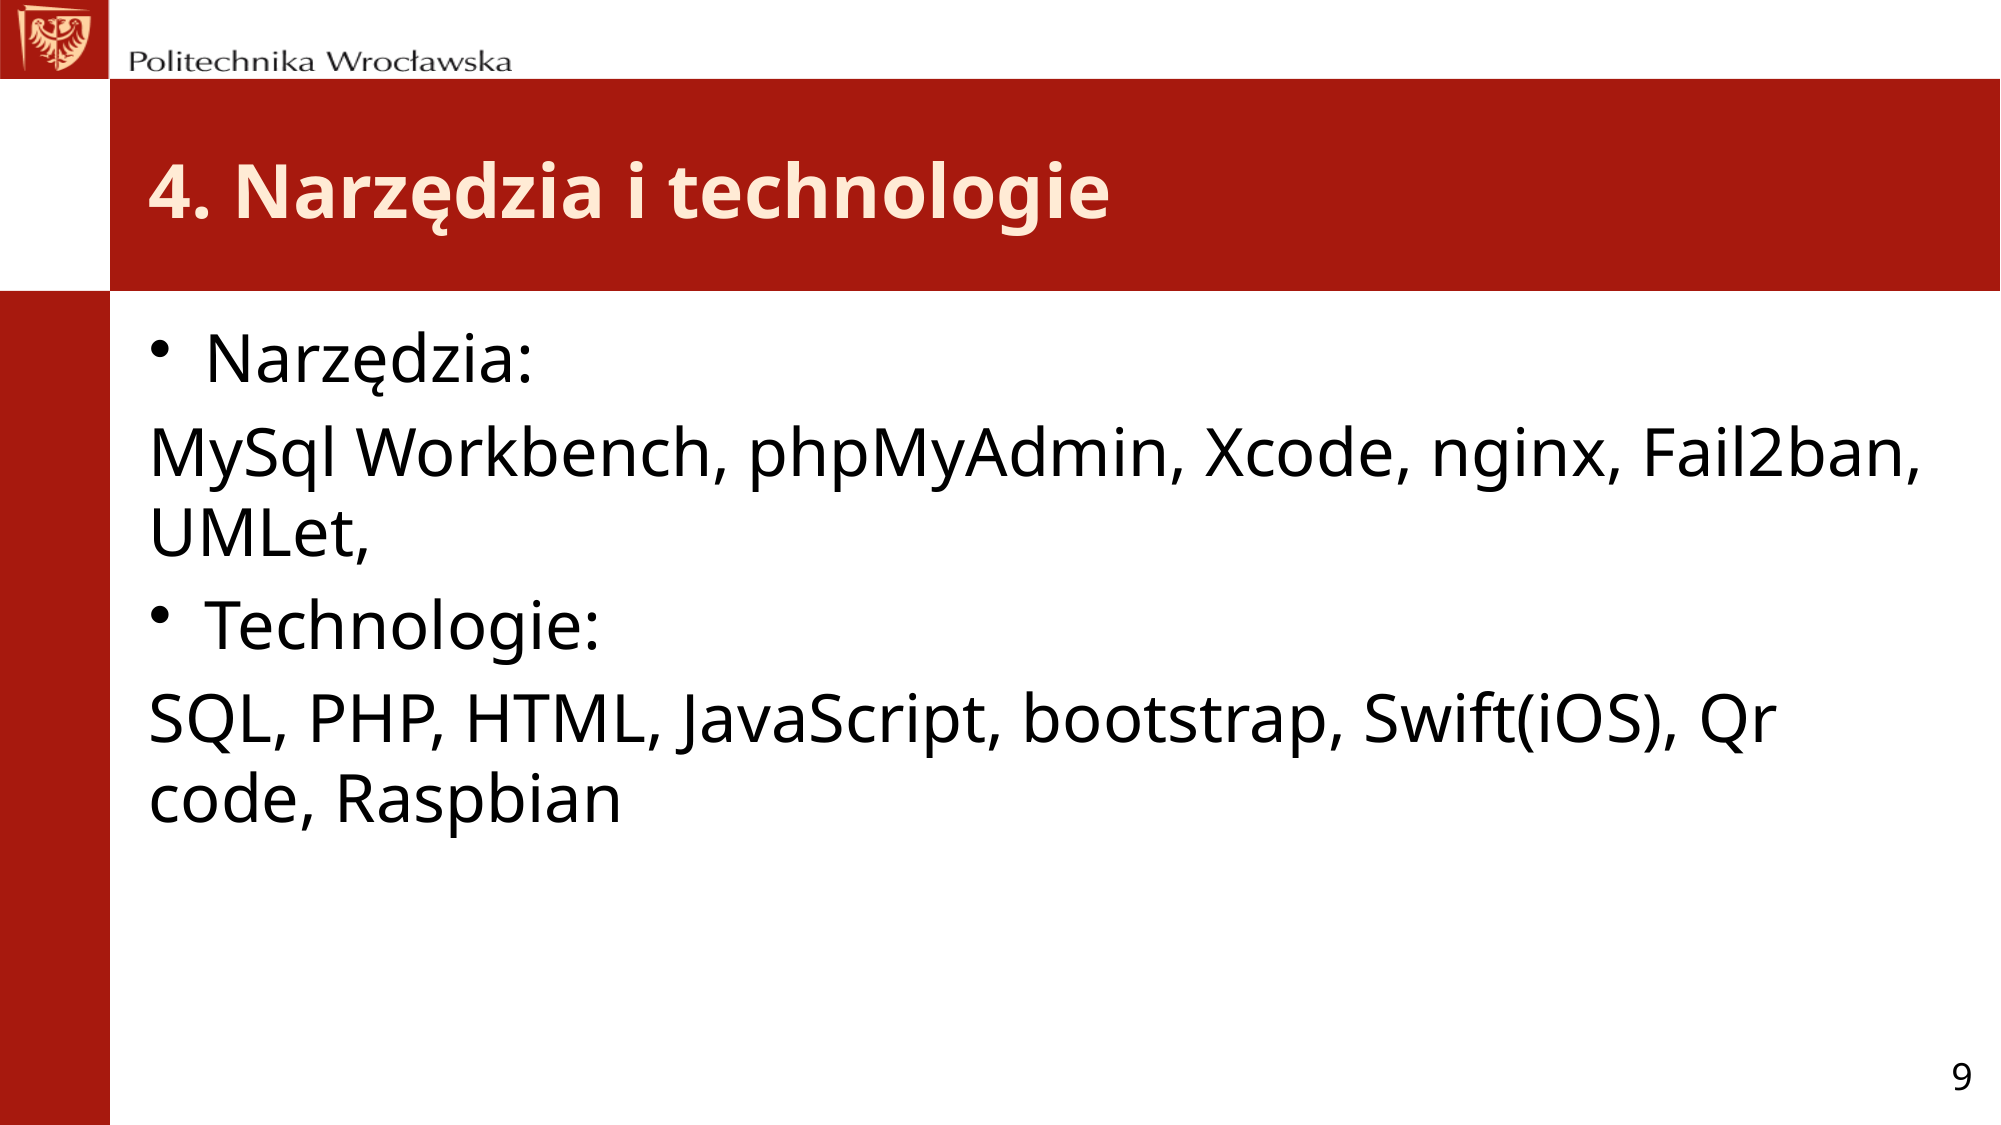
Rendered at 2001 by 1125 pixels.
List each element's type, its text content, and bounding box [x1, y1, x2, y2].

picture [0, 0, 512, 79]
list Narzędzia: MySql Workbench, phpMyAdmin, Xcode, nginx, Fail2ban, UMLet, Technologie: SQL, PHP, HTML, JavaScript, bootstrap, Swift(iOS), Qr code, Raspbian [133, 308, 1977, 1106]
title 4. Narzędzia i technologie [133, 103, 1977, 274]
text_box 9 [1936, 1045, 1977, 1106]
